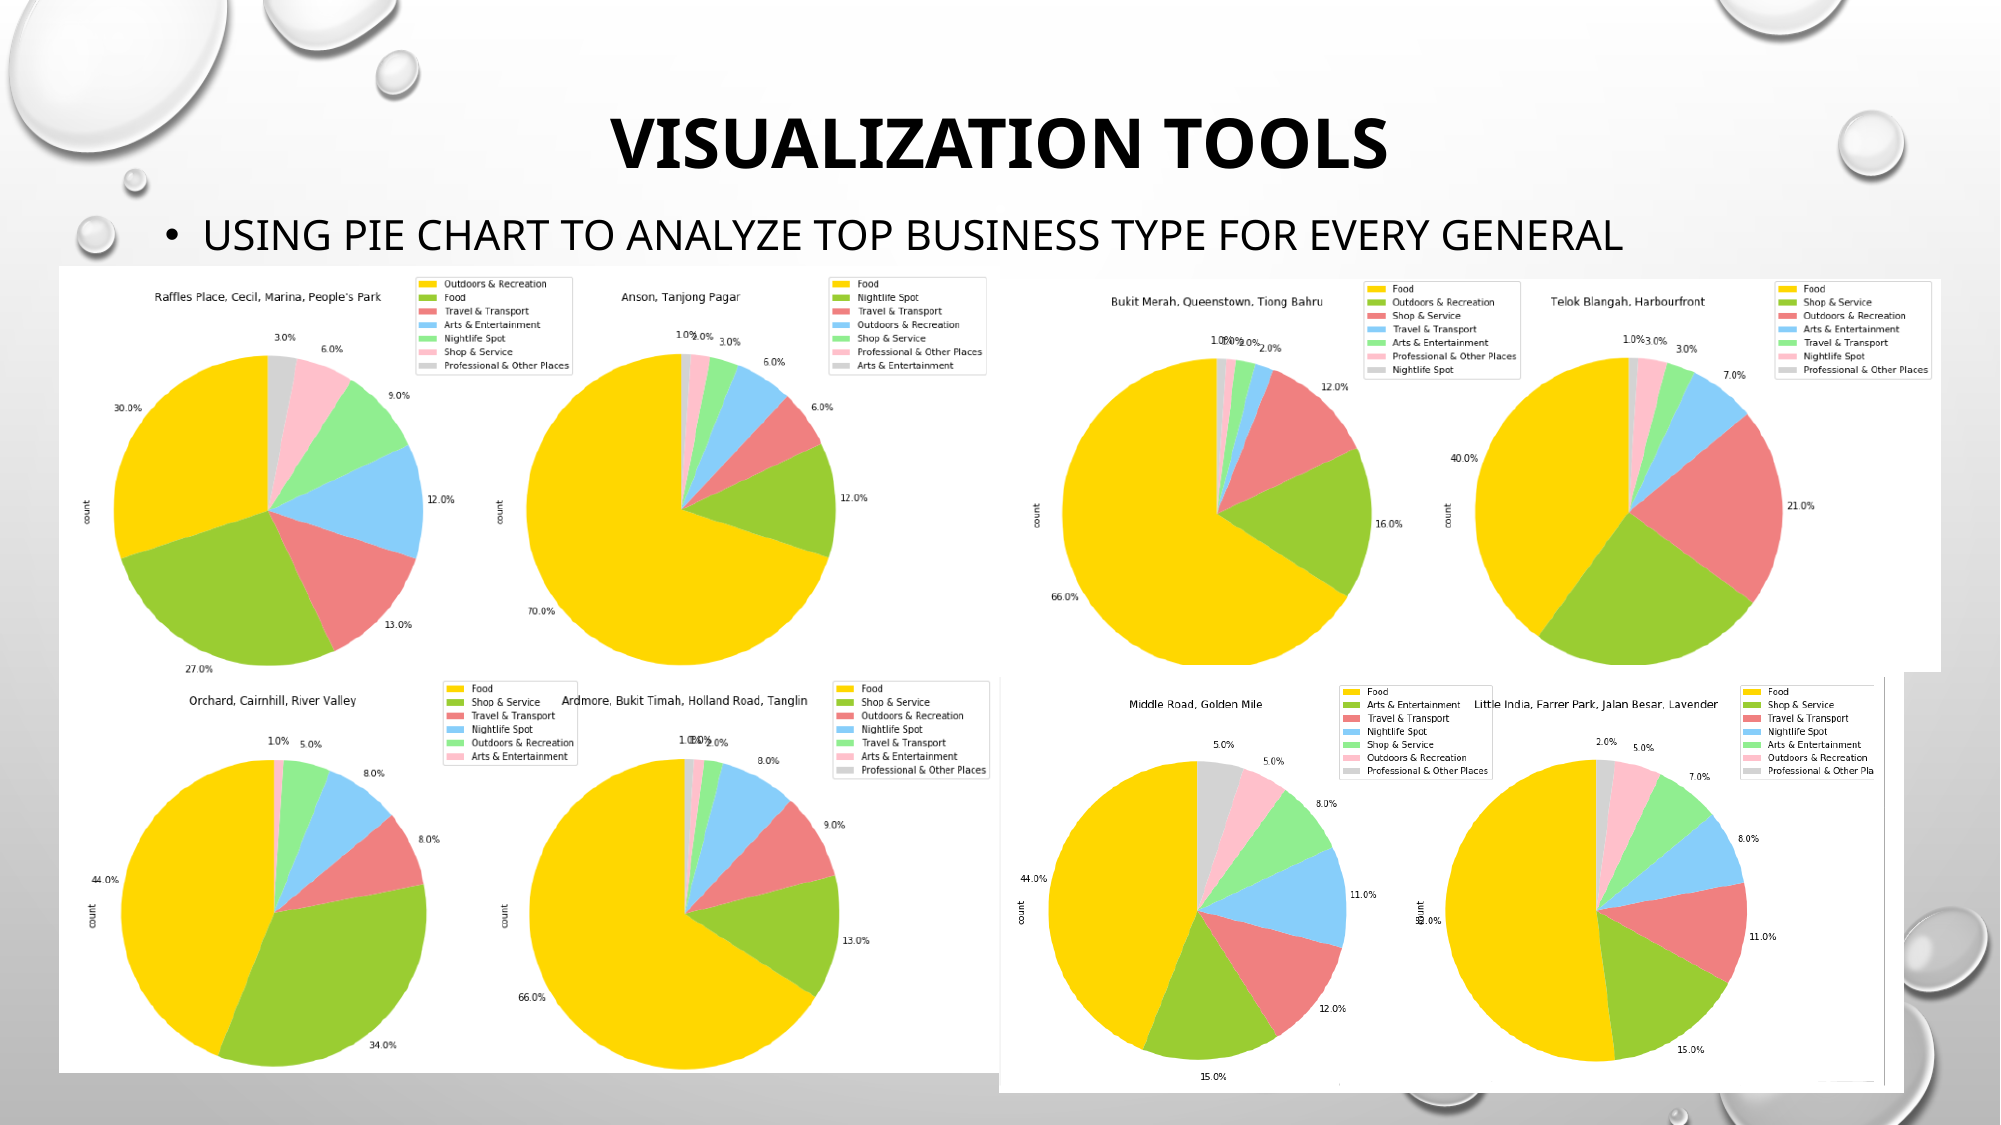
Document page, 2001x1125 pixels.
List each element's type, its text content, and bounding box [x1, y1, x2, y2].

picture [0, 0, 2000, 1125]
list Using Pie Chart to Analyze Top Business Type for Every General [149, 191, 1850, 277]
title Visualization Tools [149, 101, 1851, 192]
